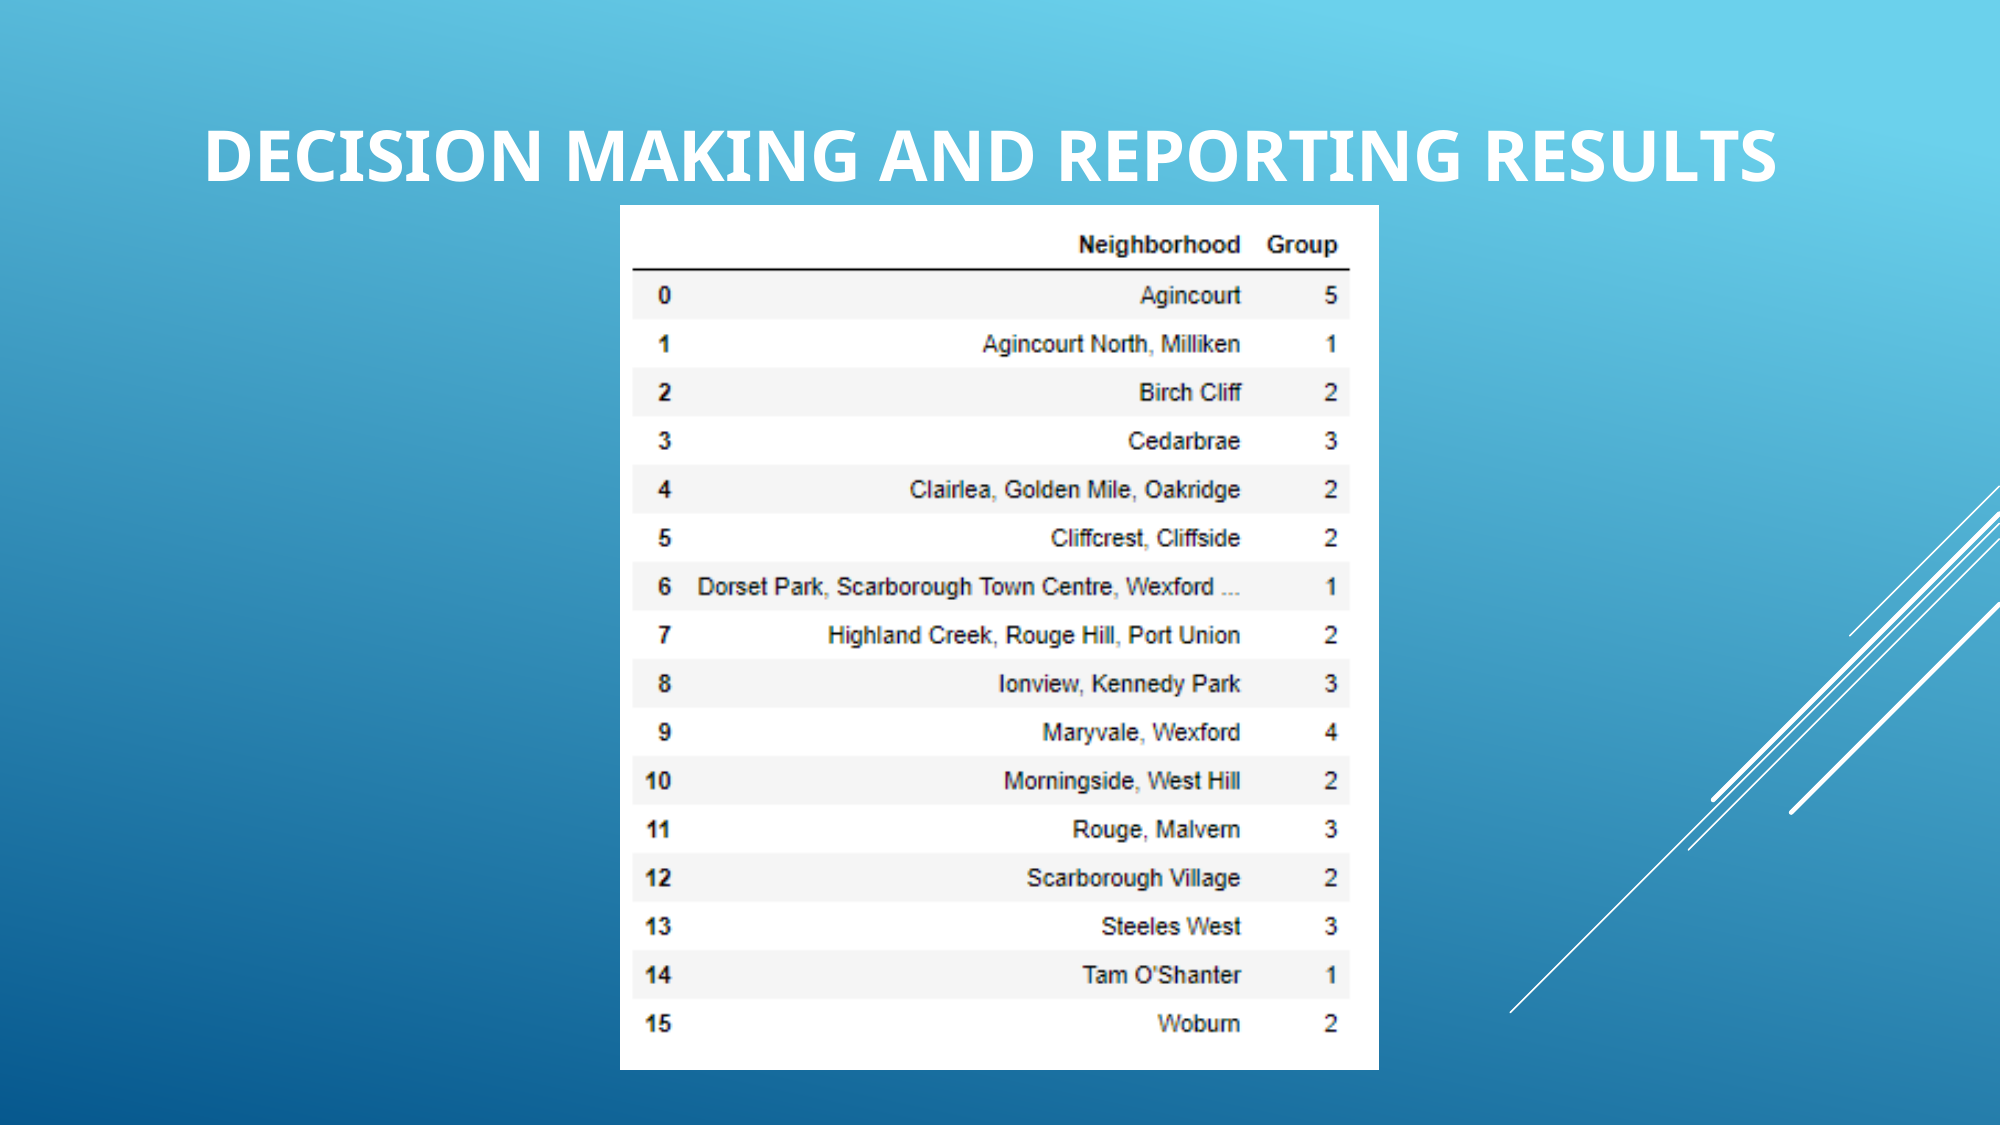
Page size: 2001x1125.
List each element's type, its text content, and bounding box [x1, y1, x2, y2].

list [620, 205, 1379, 1070]
title Decision Making and Reporting Results [187, 101, 1813, 206]
